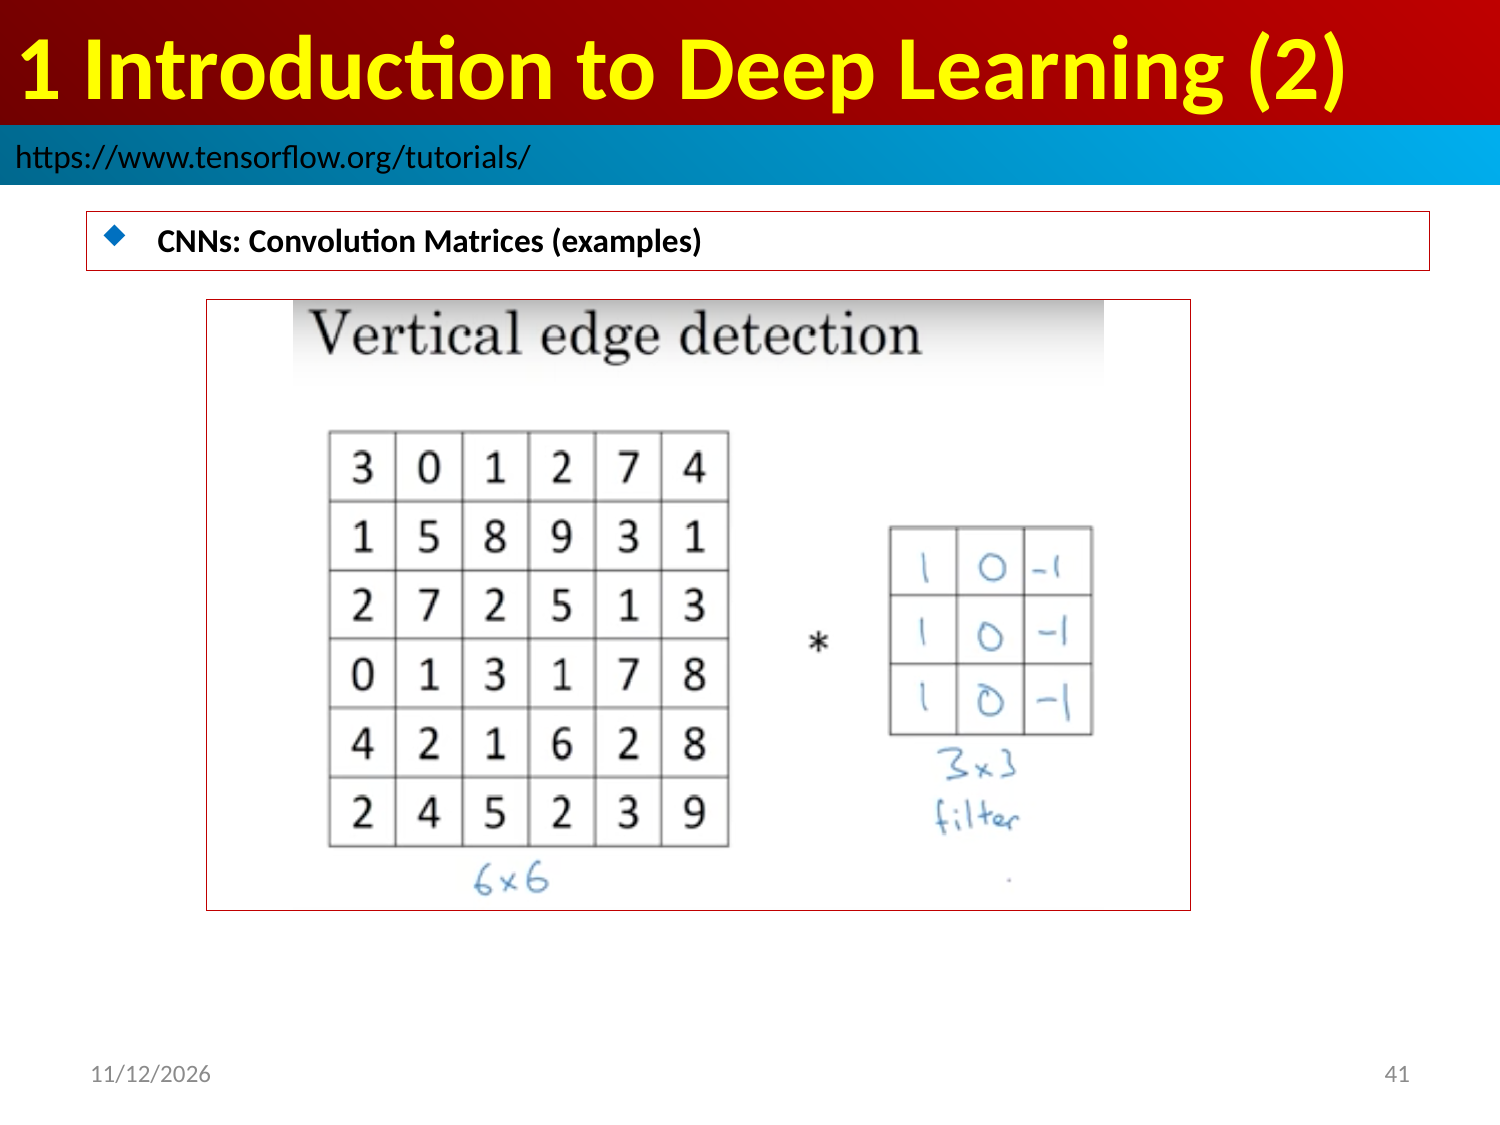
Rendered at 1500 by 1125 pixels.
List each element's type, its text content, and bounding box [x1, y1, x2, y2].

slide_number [75, 1042, 425, 1103]
picture [206, 299, 1191, 912]
text_box https://www.tensorflow.org/tutorials/ [0, 125, 1500, 185]
title 1 Introduction to Deep Learning (2) [0, 0, 1500, 125]
slide_number 41 [1074, 1042, 1425, 1103]
subtitle CNNs: Convolution Matrices (examples) [86, 211, 1430, 271]
